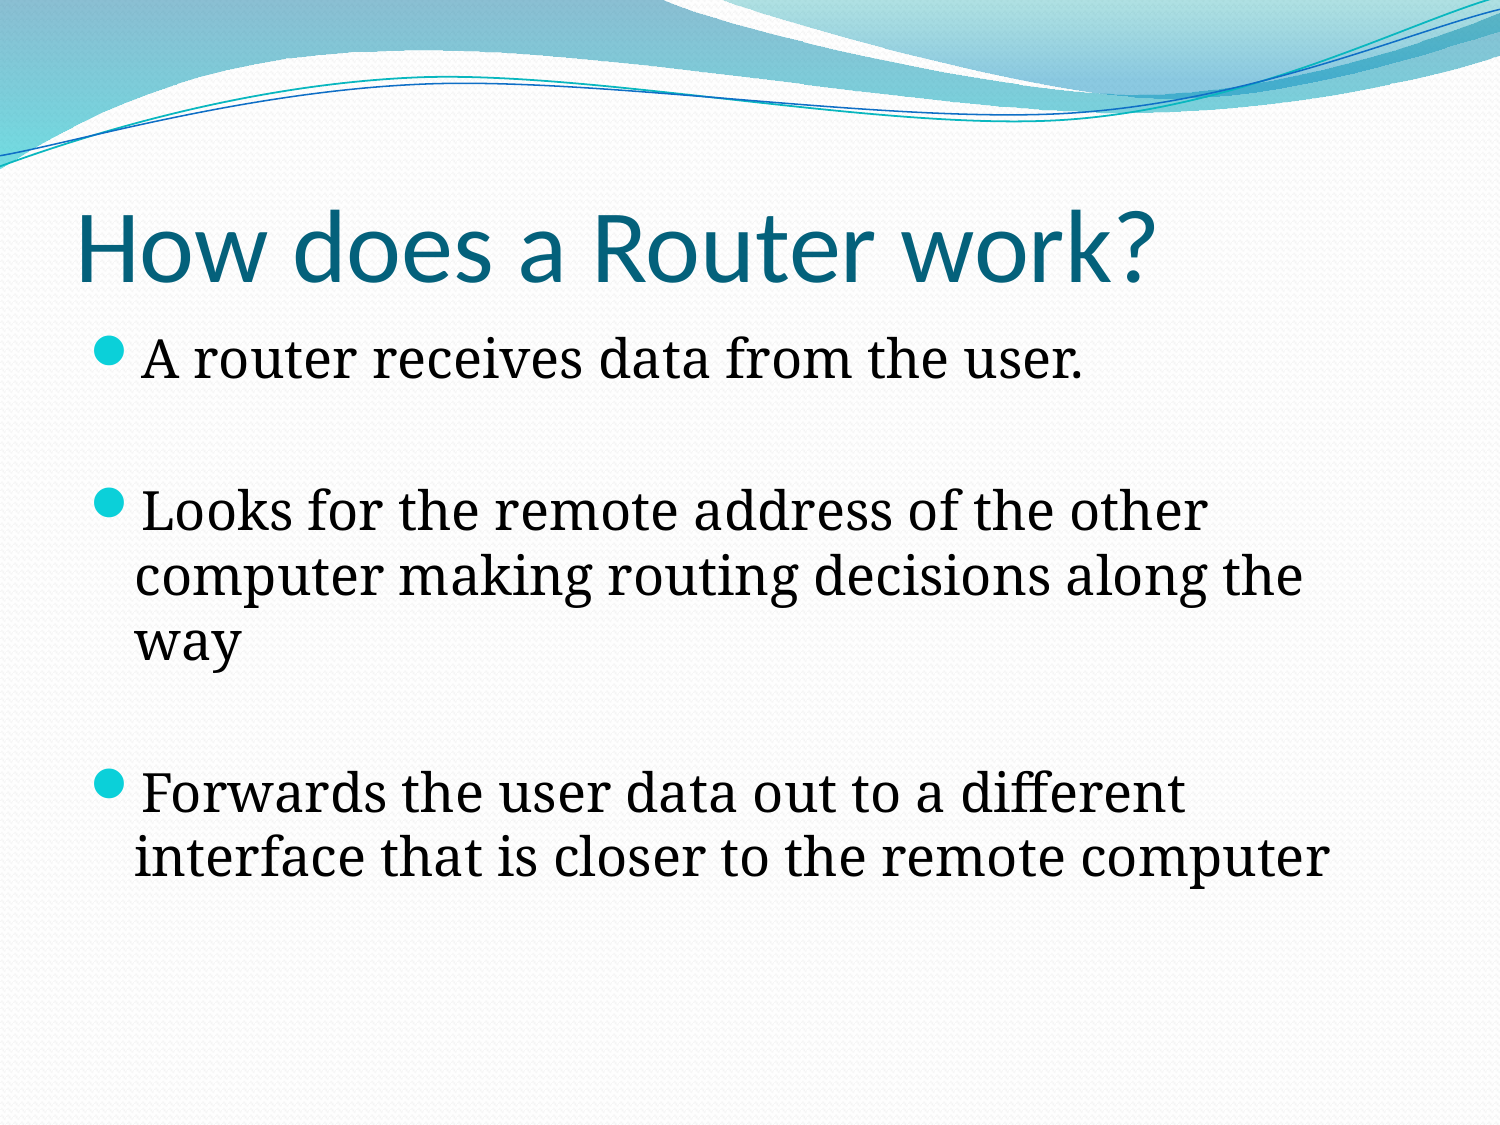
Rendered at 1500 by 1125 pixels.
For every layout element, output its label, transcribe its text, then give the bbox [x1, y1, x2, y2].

title How does a Router work? [75, 115, 1425, 303]
list A router receives data from the user. Looks for the remote address of the other computer making routing decisions along the way Forwards the user data out to a different interface that is closer to the remote computer [75, 317, 1425, 1038]
